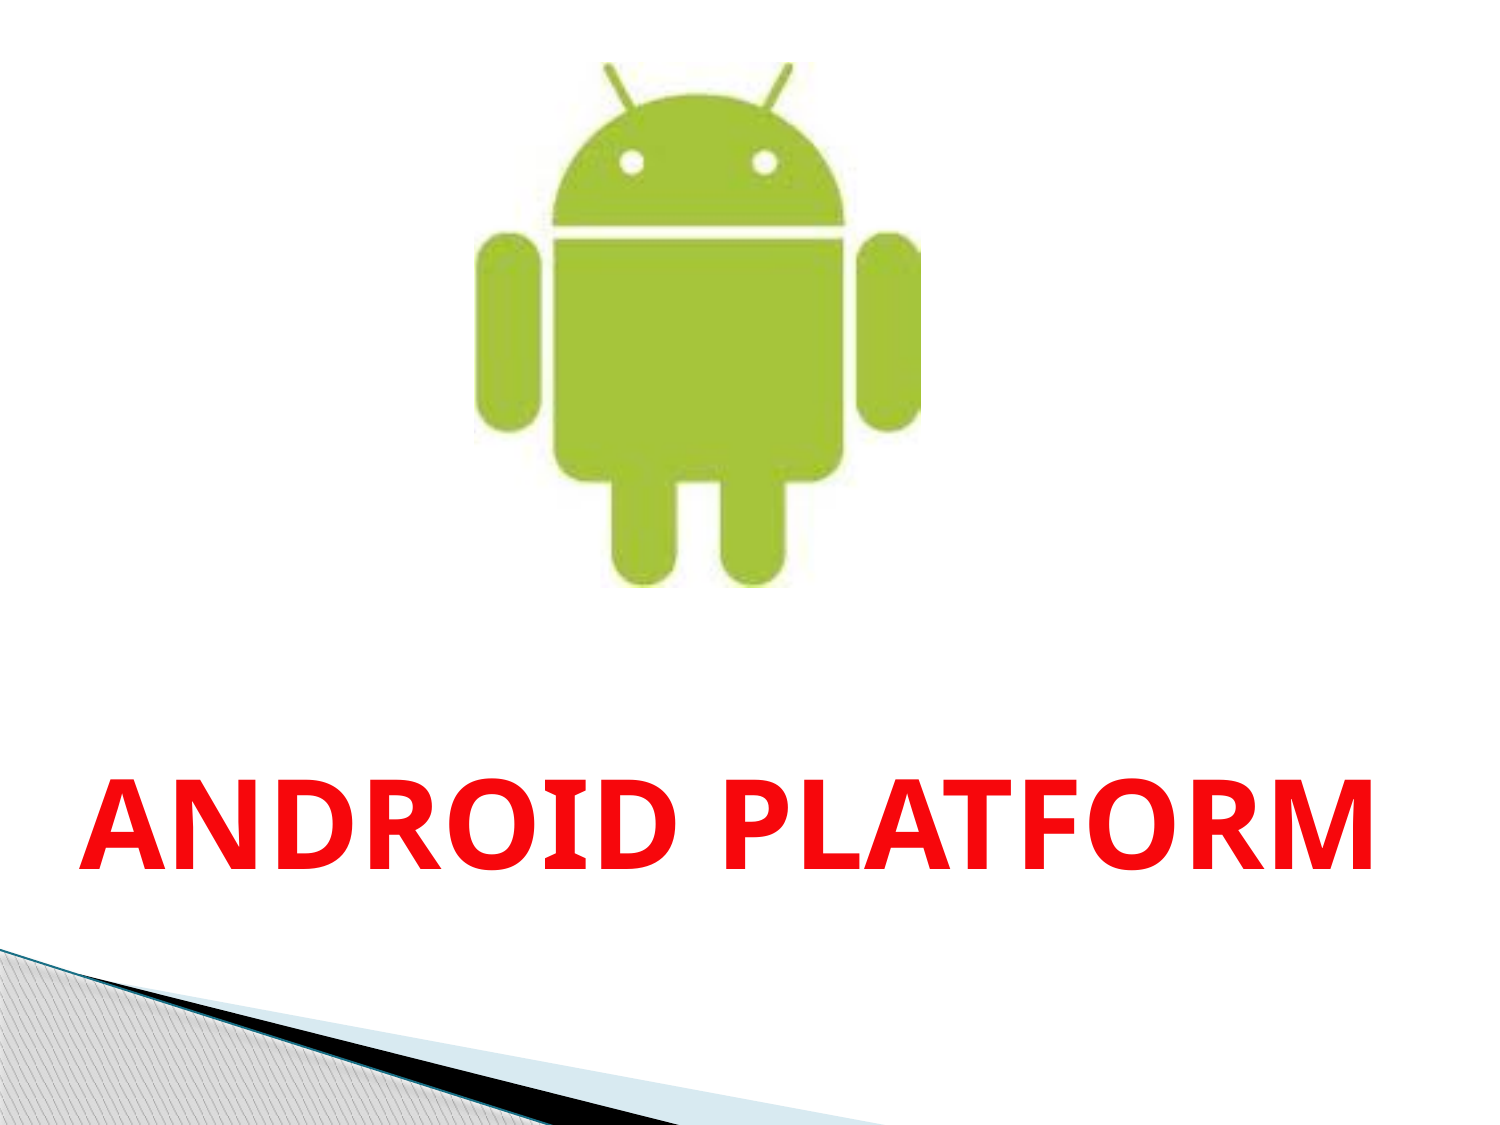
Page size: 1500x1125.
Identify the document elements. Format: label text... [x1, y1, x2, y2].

text_box ANDROID PLATFORM [37, 737, 1425, 903]
picture [474, 62, 921, 588]
